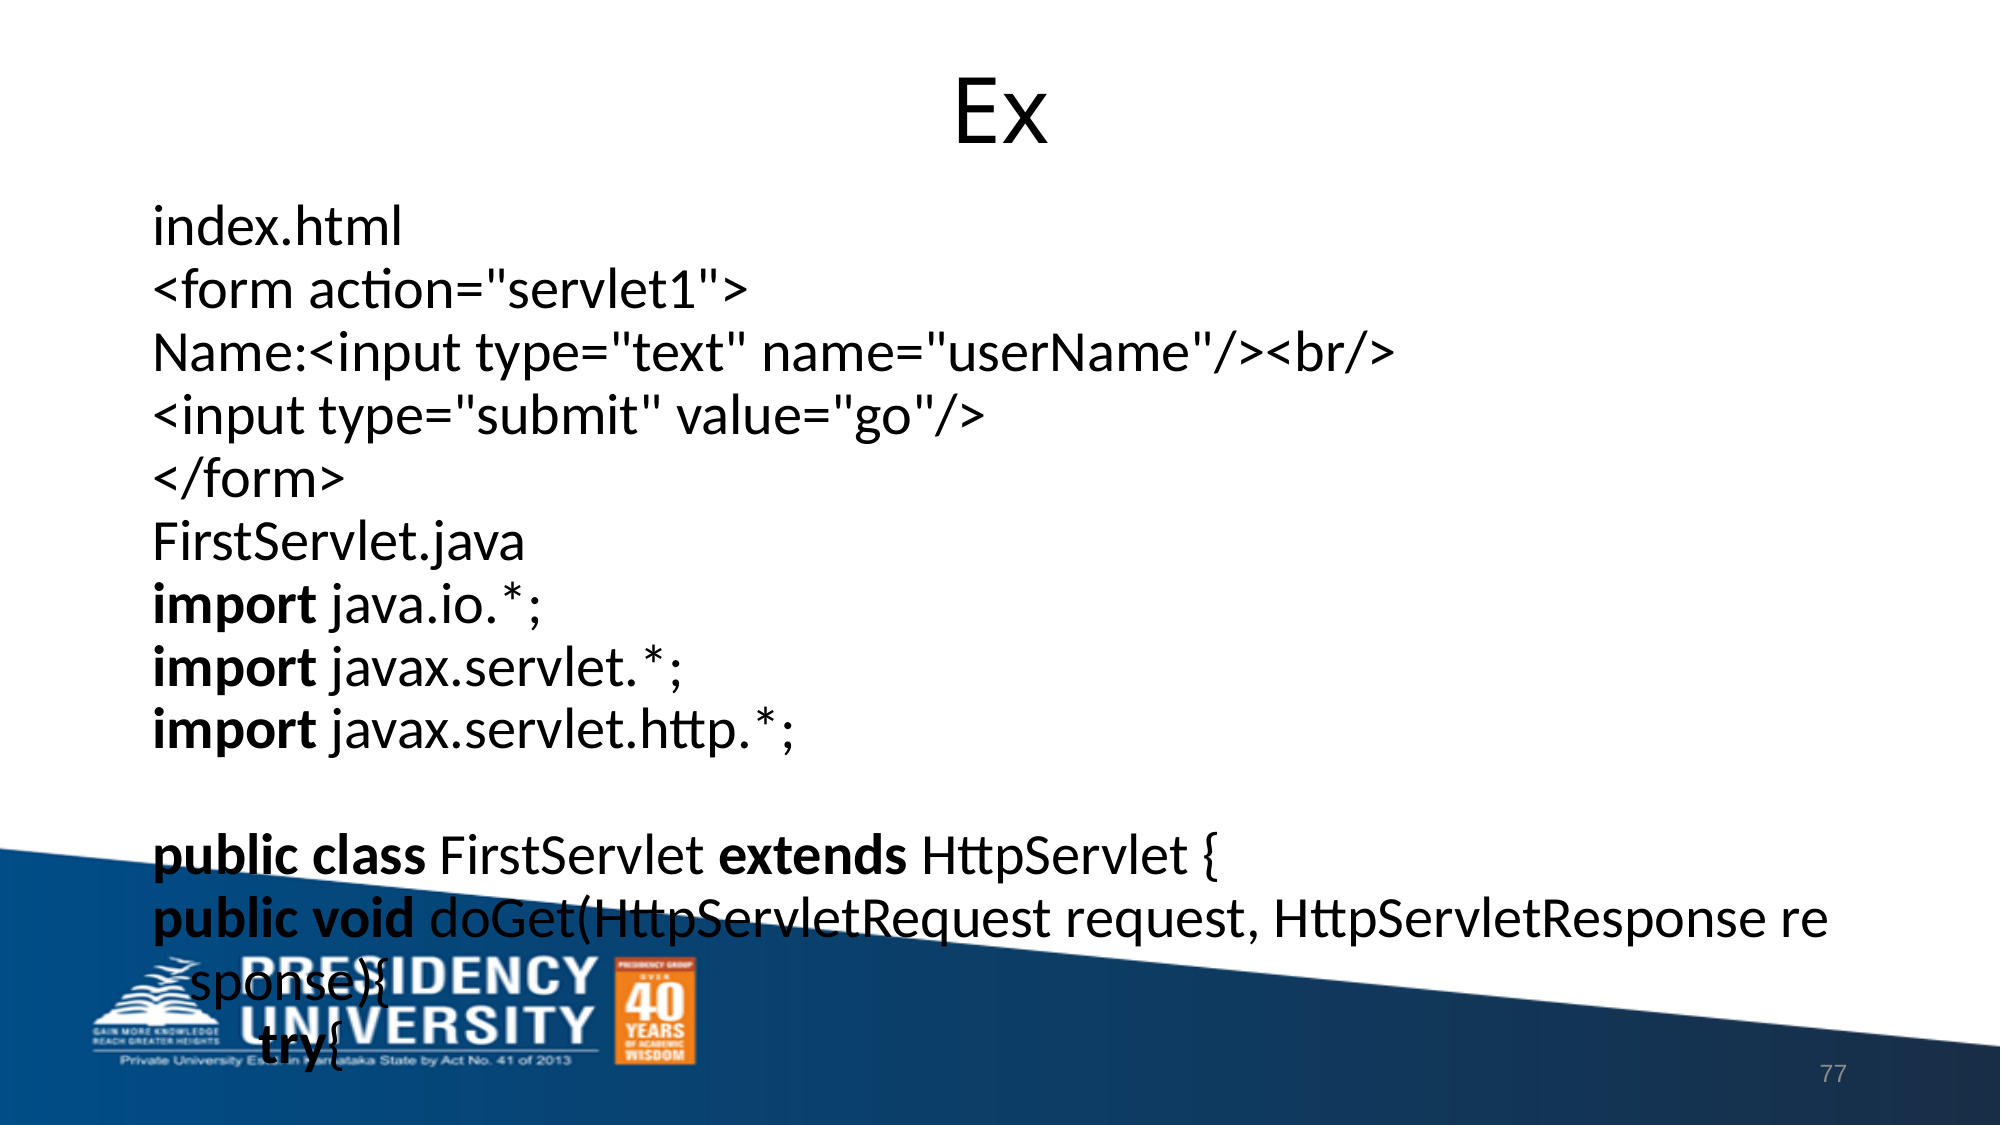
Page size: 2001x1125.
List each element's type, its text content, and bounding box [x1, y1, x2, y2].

picture [0, 845, 2000, 1125]
slide_number 77 [1412, 1042, 1863, 1103]
title Ex [137, 59, 1863, 187]
list index.html <form action="servlet1"> Name:<input type="text" name="userName"/><br/> <input type="submit" value="go"/> </form> FirstServlet.java import java.io.*; import javax.servlet.*; import javax.servlet.http.*; public class FirstServlet extends HttpServlet { public void doGet(HttpServletRequest request, HttpServletResponse response){ try{ response.setContentType("text/html"); PrintWriter out = response.getWriter(); String n=request.getParameter("userName"); out.print("Welcome "+n); //creating form that have invisible textfield out.print("<form action='servlet2'>"); out.print("<input type='hidden' name='uname' value='"+n+"'>"); out.print("<input type='submit' value='go'>"); out.print("</form>"); out.close(); }catch(Exception e){System.out.println(e);} } } [137, 187, 1863, 1014]
